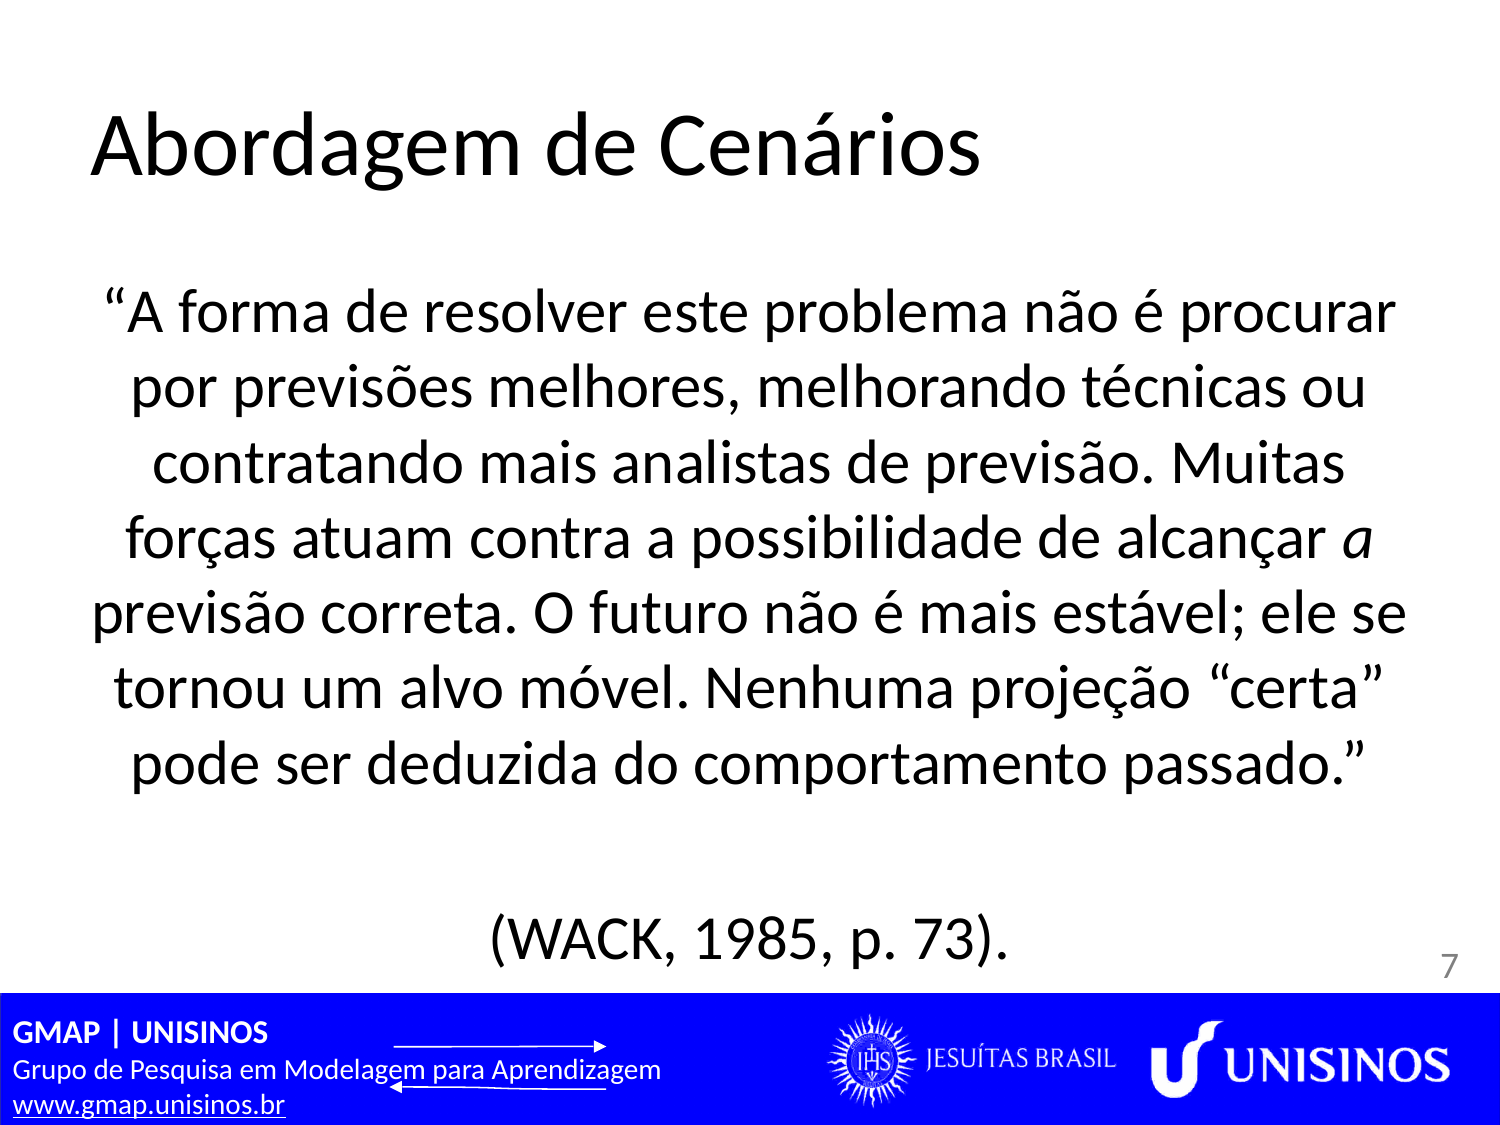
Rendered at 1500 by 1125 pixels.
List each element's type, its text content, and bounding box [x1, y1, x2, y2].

title Abordagem de Cenários [75, 45, 1425, 233]
picture [0, 993, 1500, 1125]
list “A forma de resolver este problema não é procurar por previsões melhores, melhorando técnicas ou contratando mais analistas de previsão. Muitas forças atuam contra a possibilidade de alcançar a previsão correta. O futuro não é mais estável; ele se tornou um alvo móvel. Nenhuma projeção “certa” pode ser deduzida do comportamento passado.” (WACK, 1985, p. 73). [75, 262, 1425, 1005]
